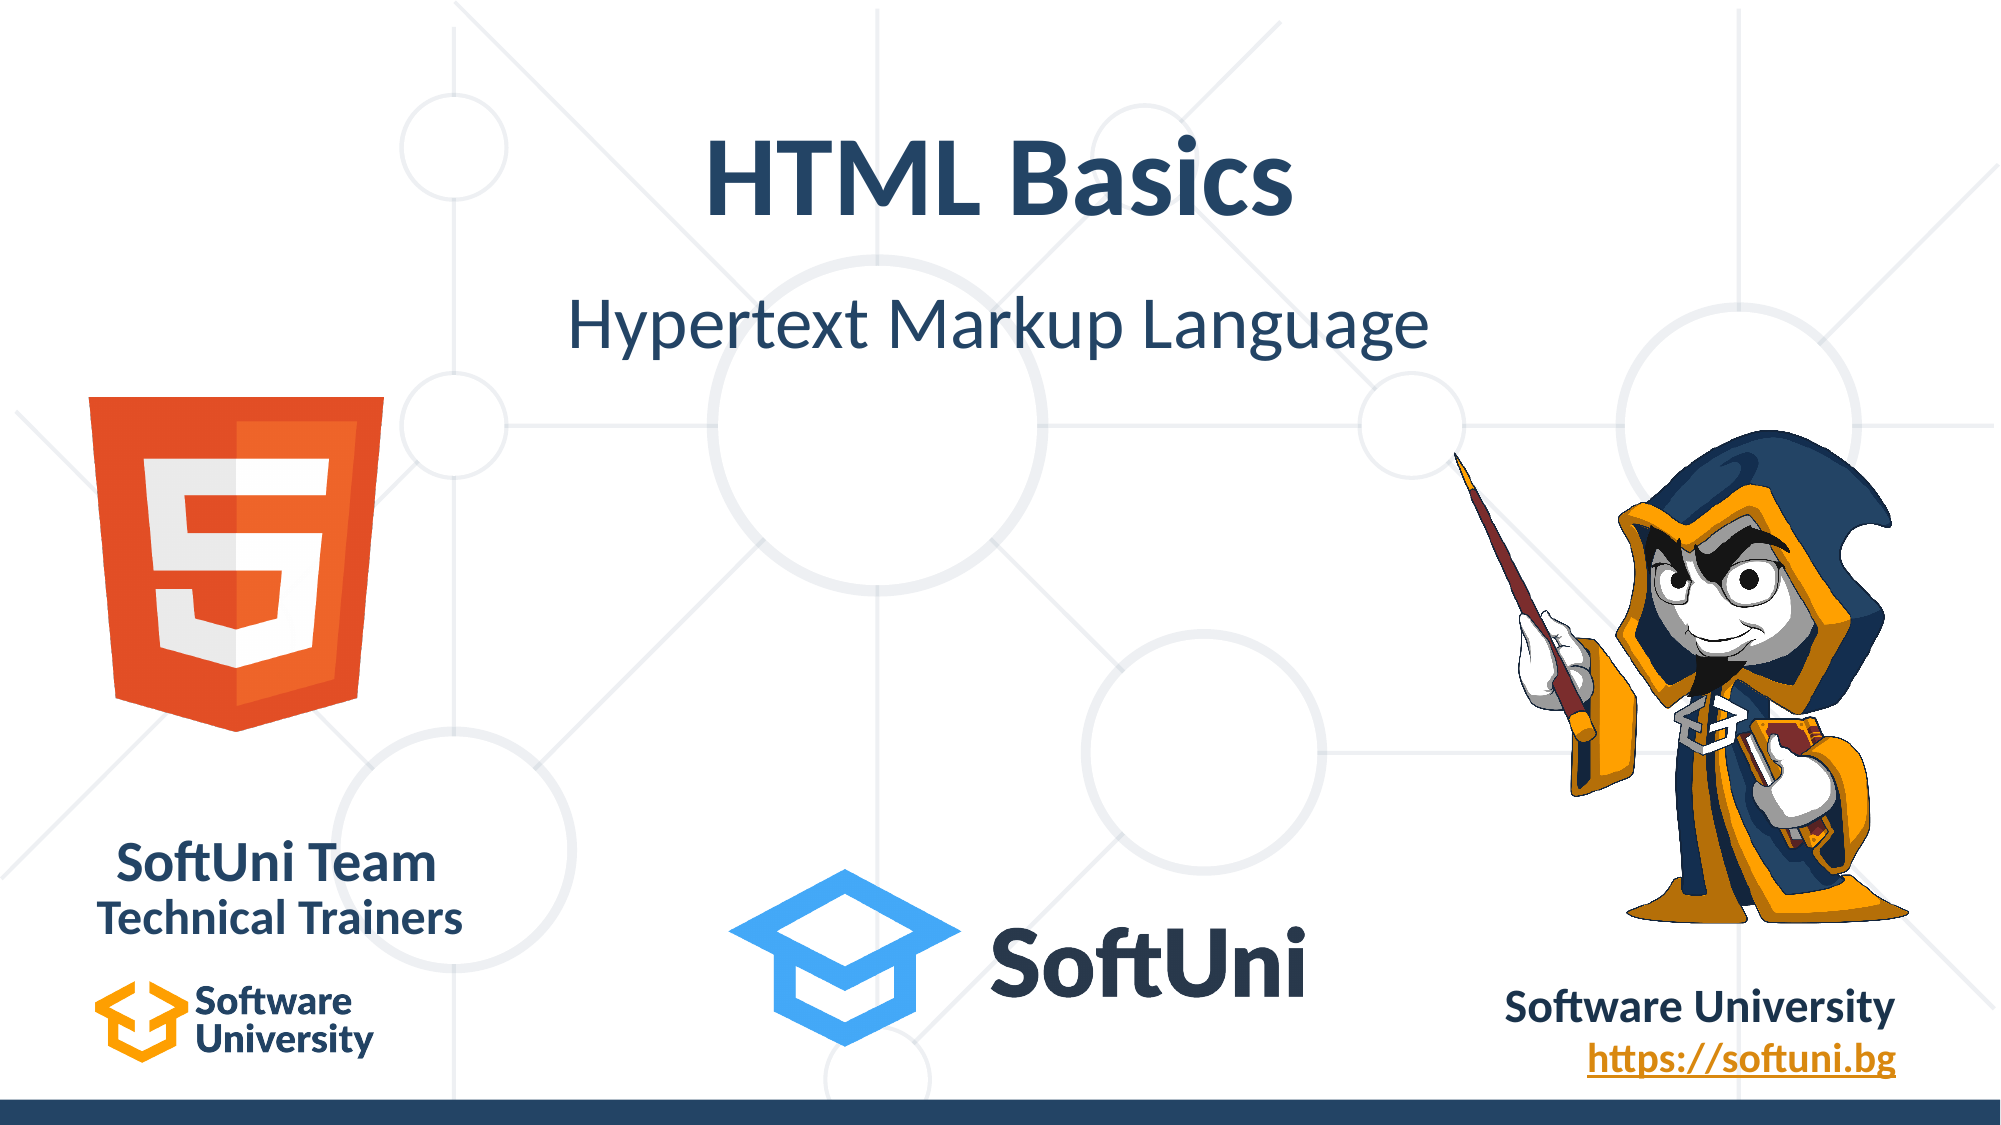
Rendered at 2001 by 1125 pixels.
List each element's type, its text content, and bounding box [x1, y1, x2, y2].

picture [83, 970, 384, 1074]
picture [709, 850, 1325, 1064]
picture [1451, 428, 1910, 924]
list https://softuni.bg [1417, 1023, 1903, 1086]
subtitle Hypertext Markup Language [173, 262, 1827, 408]
title HTML Basics [173, 97, 1827, 243]
list Technical Trainers [90, 876, 580, 950]
list SoftUni Team [110, 815, 595, 899]
picture [69, 397, 404, 732]
list Software University [1417, 966, 1903, 1023]
